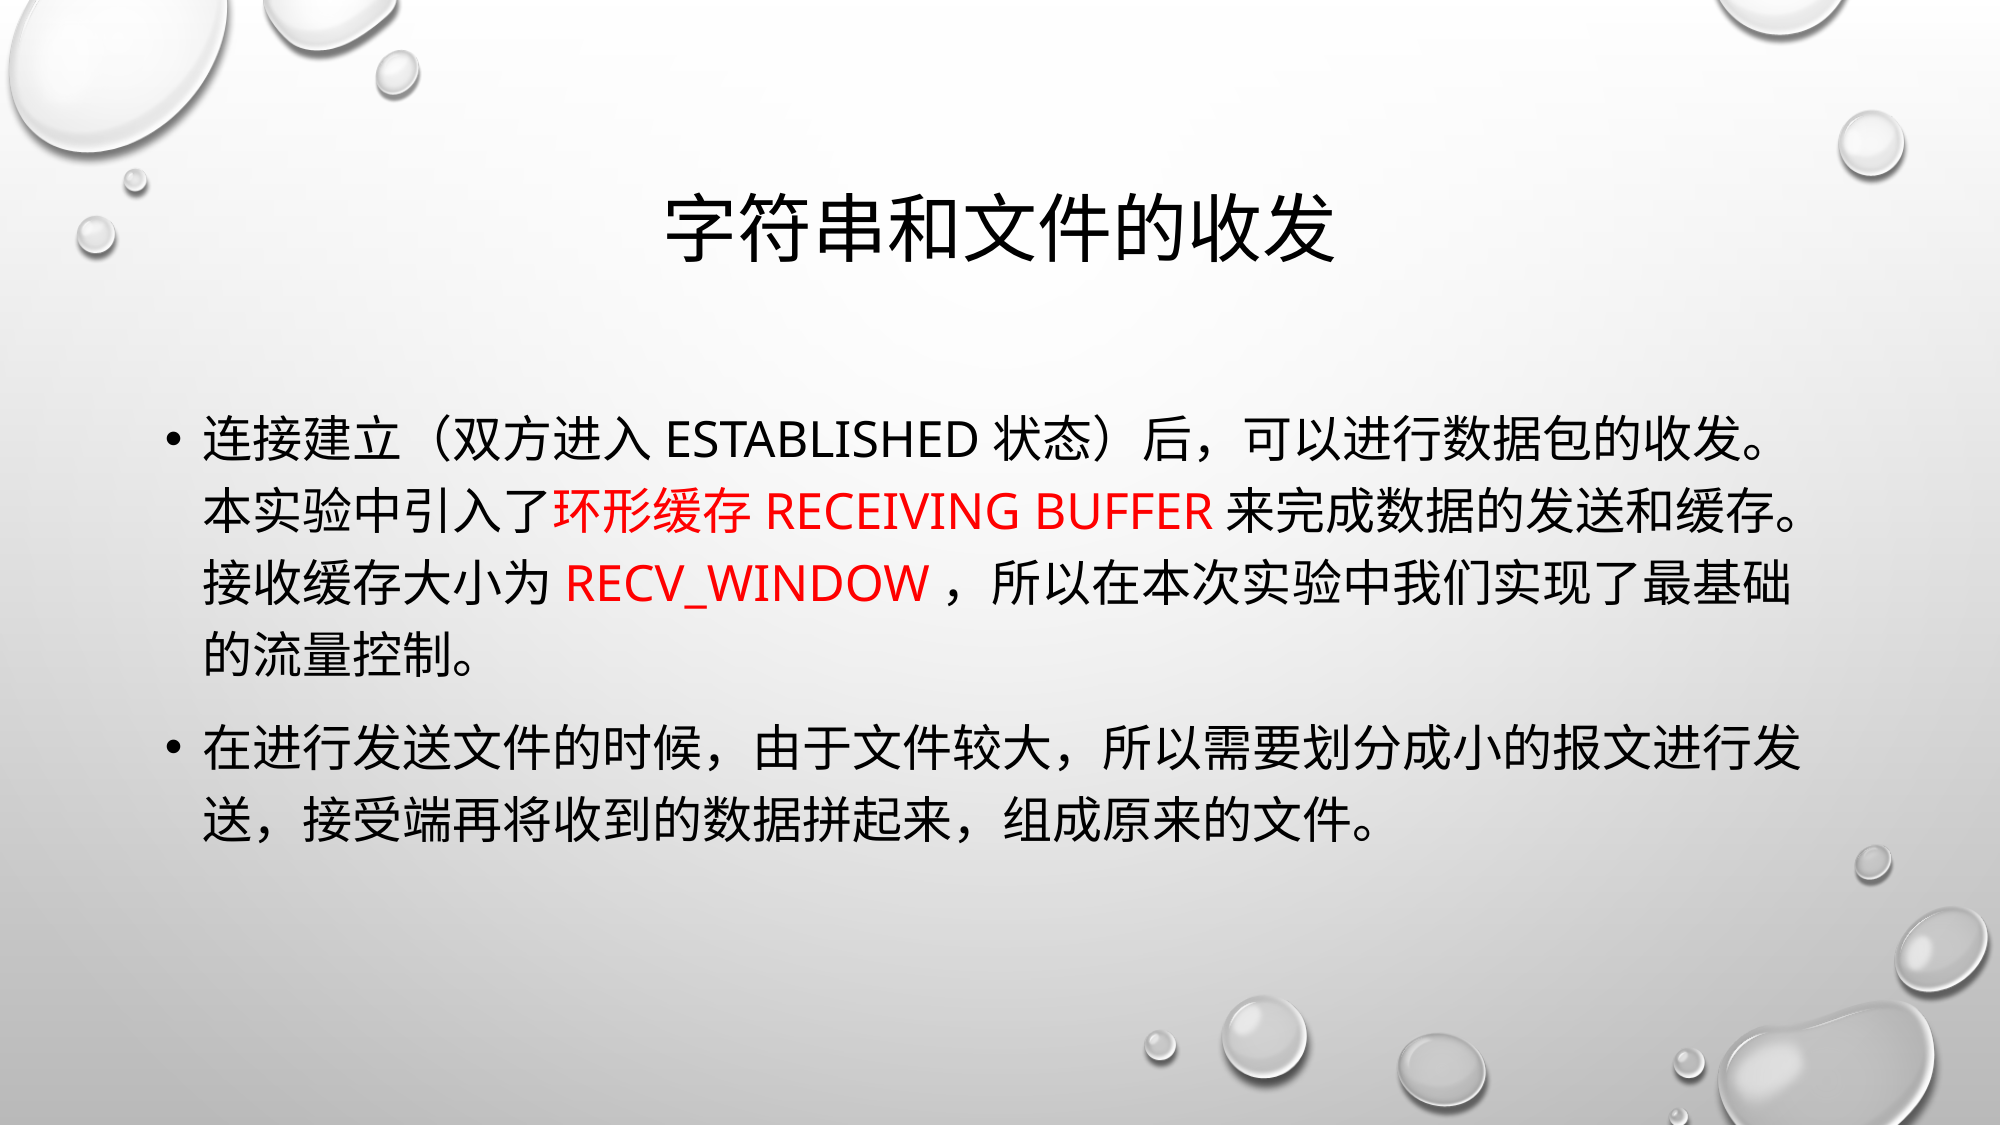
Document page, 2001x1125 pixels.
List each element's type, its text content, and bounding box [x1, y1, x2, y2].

title 字符串和文件的收发 [149, 101, 1851, 364]
list 连接建立（双方进入ESTABLISHED状态）后，可以进行数据包的收发。本实验中引入了环形缓存Receiving Buffer来完成数据的发送和缓存。接收缓存大小为recv_window，所以在本次实验中我们实现了最基础的流量控制。 在进行发送文件的时候，由于文件较大，所以需要划分成小的报文进行发送，接受端再将收到的数据拼起来，组成原来的文件。 [149, 388, 1850, 950]
picture [0, 0, 2000, 1125]
